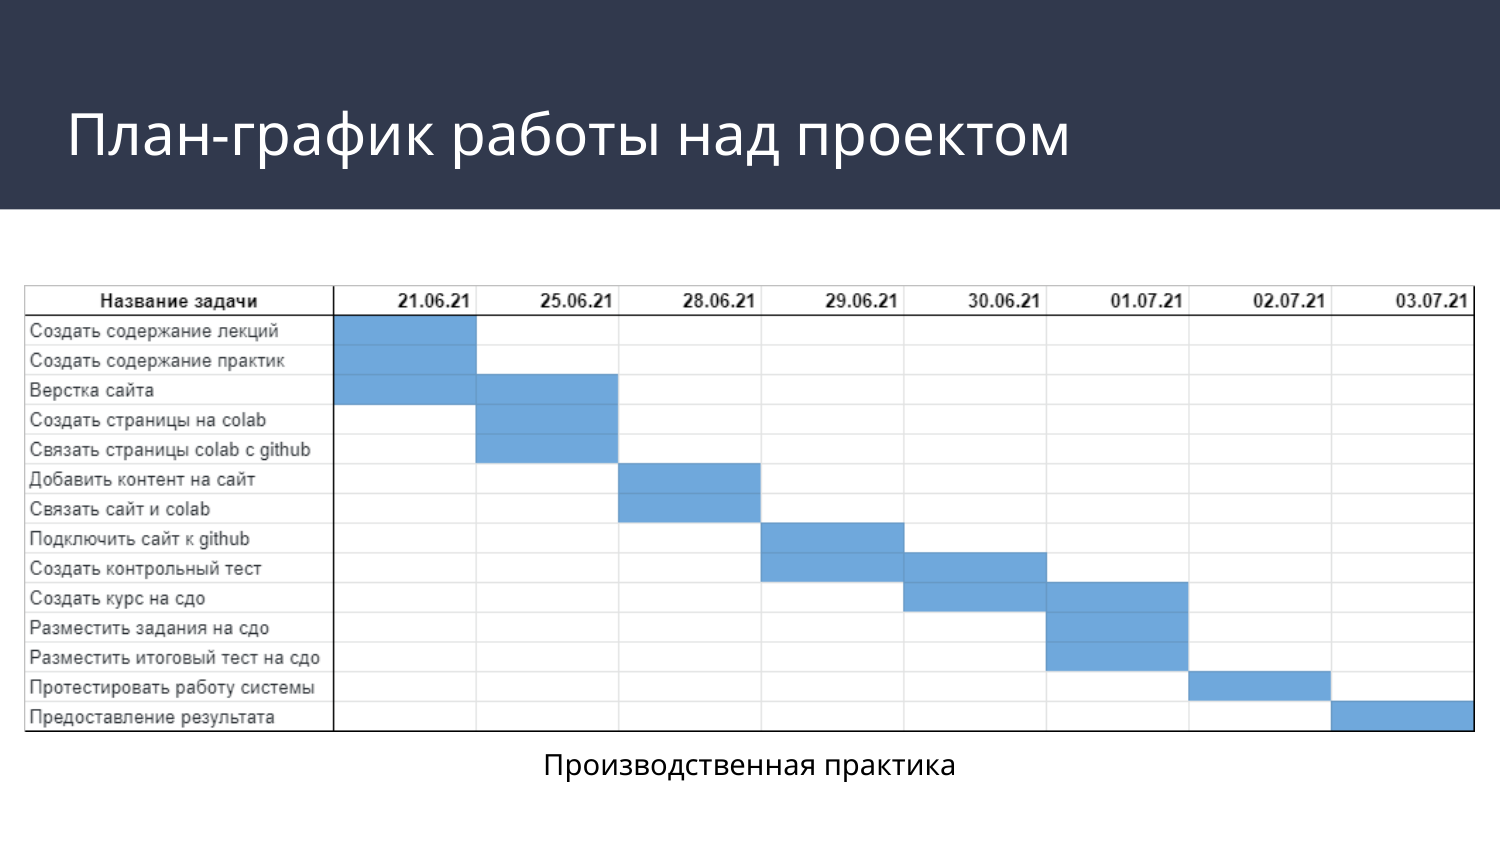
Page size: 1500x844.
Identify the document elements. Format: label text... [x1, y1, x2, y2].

picture [24, 285, 1476, 732]
title План-график работы над проектом [51, 82, 1449, 185]
text_box Производственная практика [377, 741, 1122, 797]
